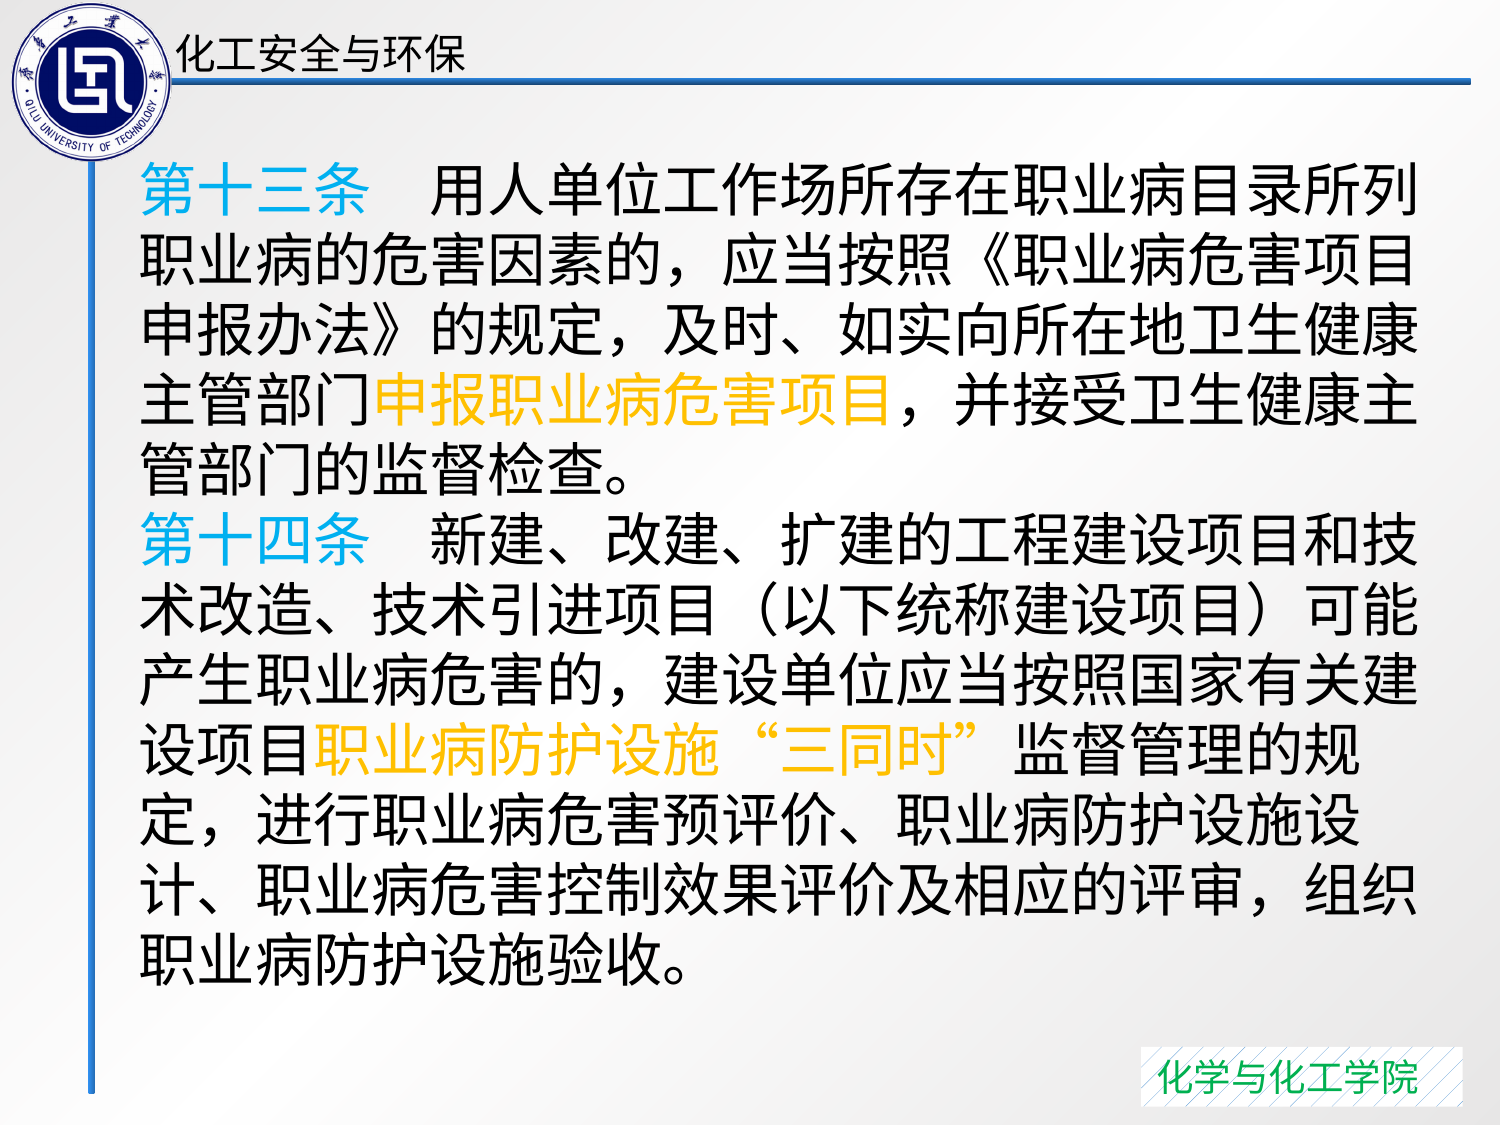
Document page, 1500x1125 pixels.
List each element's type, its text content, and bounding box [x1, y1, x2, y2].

text_box 第十三条 用人单位工作场所存在职业病目录所列职业病的危害因素的，应当按照《职业病危害项目申报办法》的规定，及时、如实向所在地卫生健康主管部门申报职业病危害项目，并接受卫生健康主管部门的监督检查。 第十四条 新建、改建、扩建的工程建设项目和技术改造、技术引进项目（以下统称建设项目）可能产生职业病危害的，建设单位应当按照国家有关建设项目职业病防护设施“三同时”监督管理的规定，进行职业病危害预评价、职业病防护设施设计、职业病危害控制效果评价及相应的评审，组织职业病防护设施验收。 [123, 145, 1463, 1000]
picture [11, 2, 172, 162]
